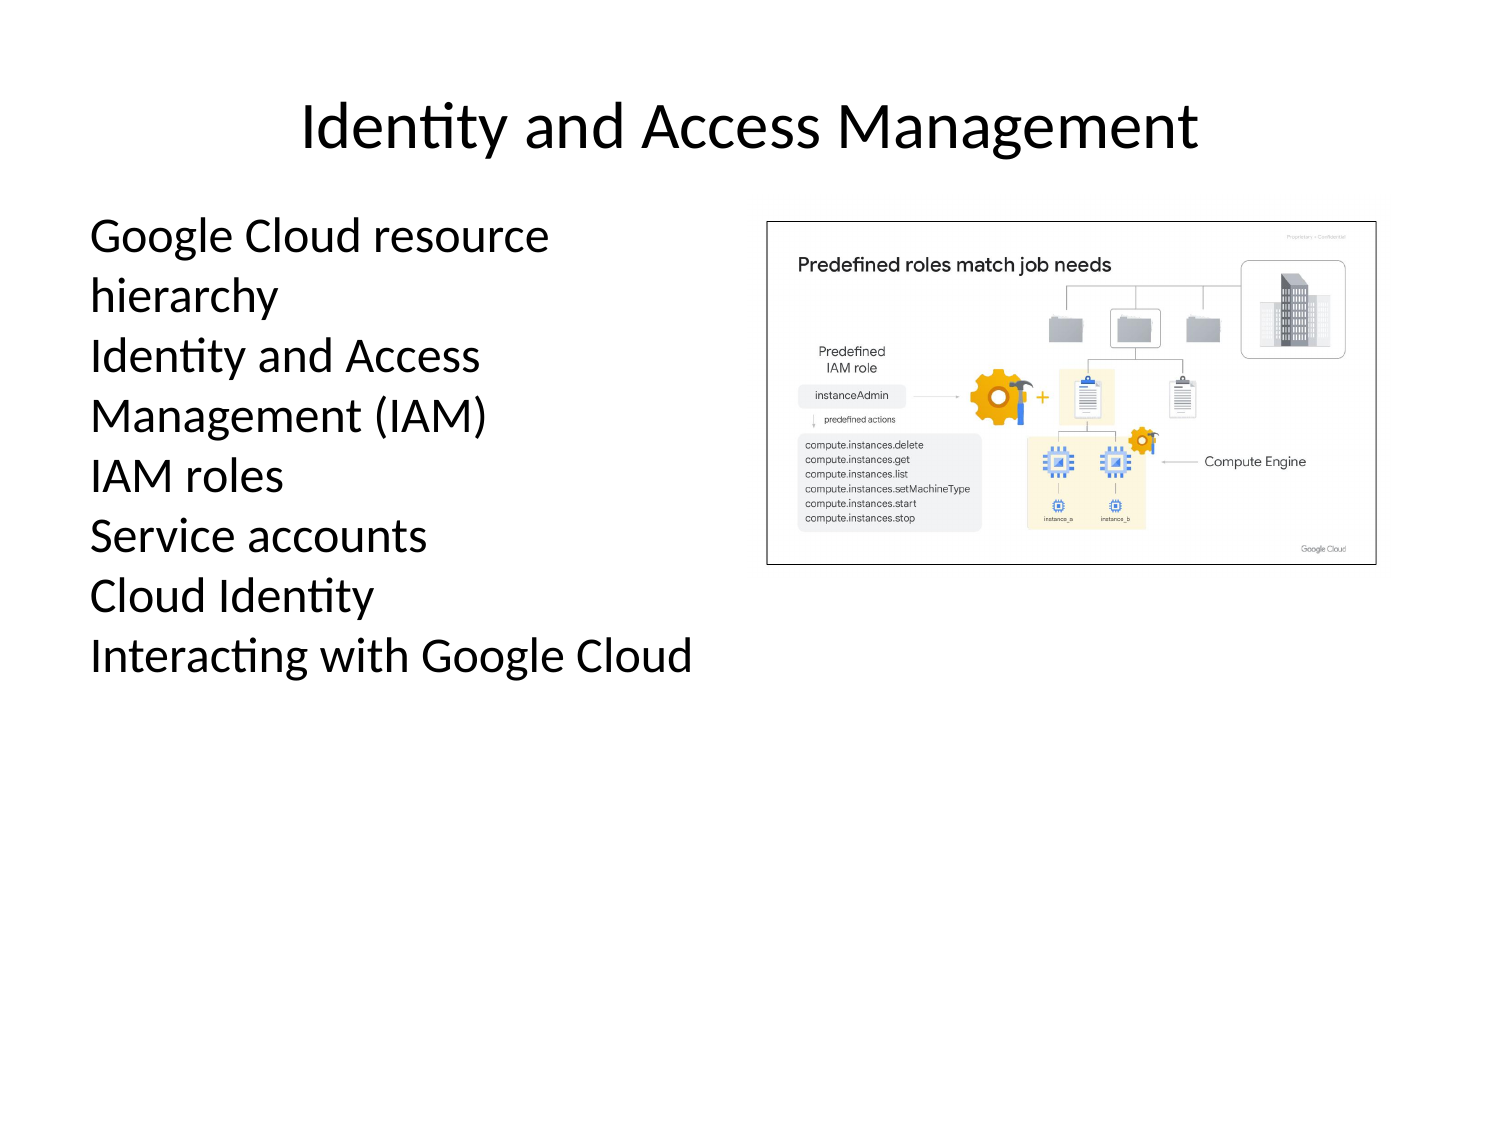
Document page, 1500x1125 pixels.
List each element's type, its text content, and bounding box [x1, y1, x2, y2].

picture [747, 194, 1391, 579]
text_box Identity and Access Management [285, 74, 1215, 170]
text_box Google Cloud resource hierarchy Identity and Access Management (IAM) IAM roles Service accounts Cloud Identity Interacting with Google Cloud [74, 194, 753, 690]
